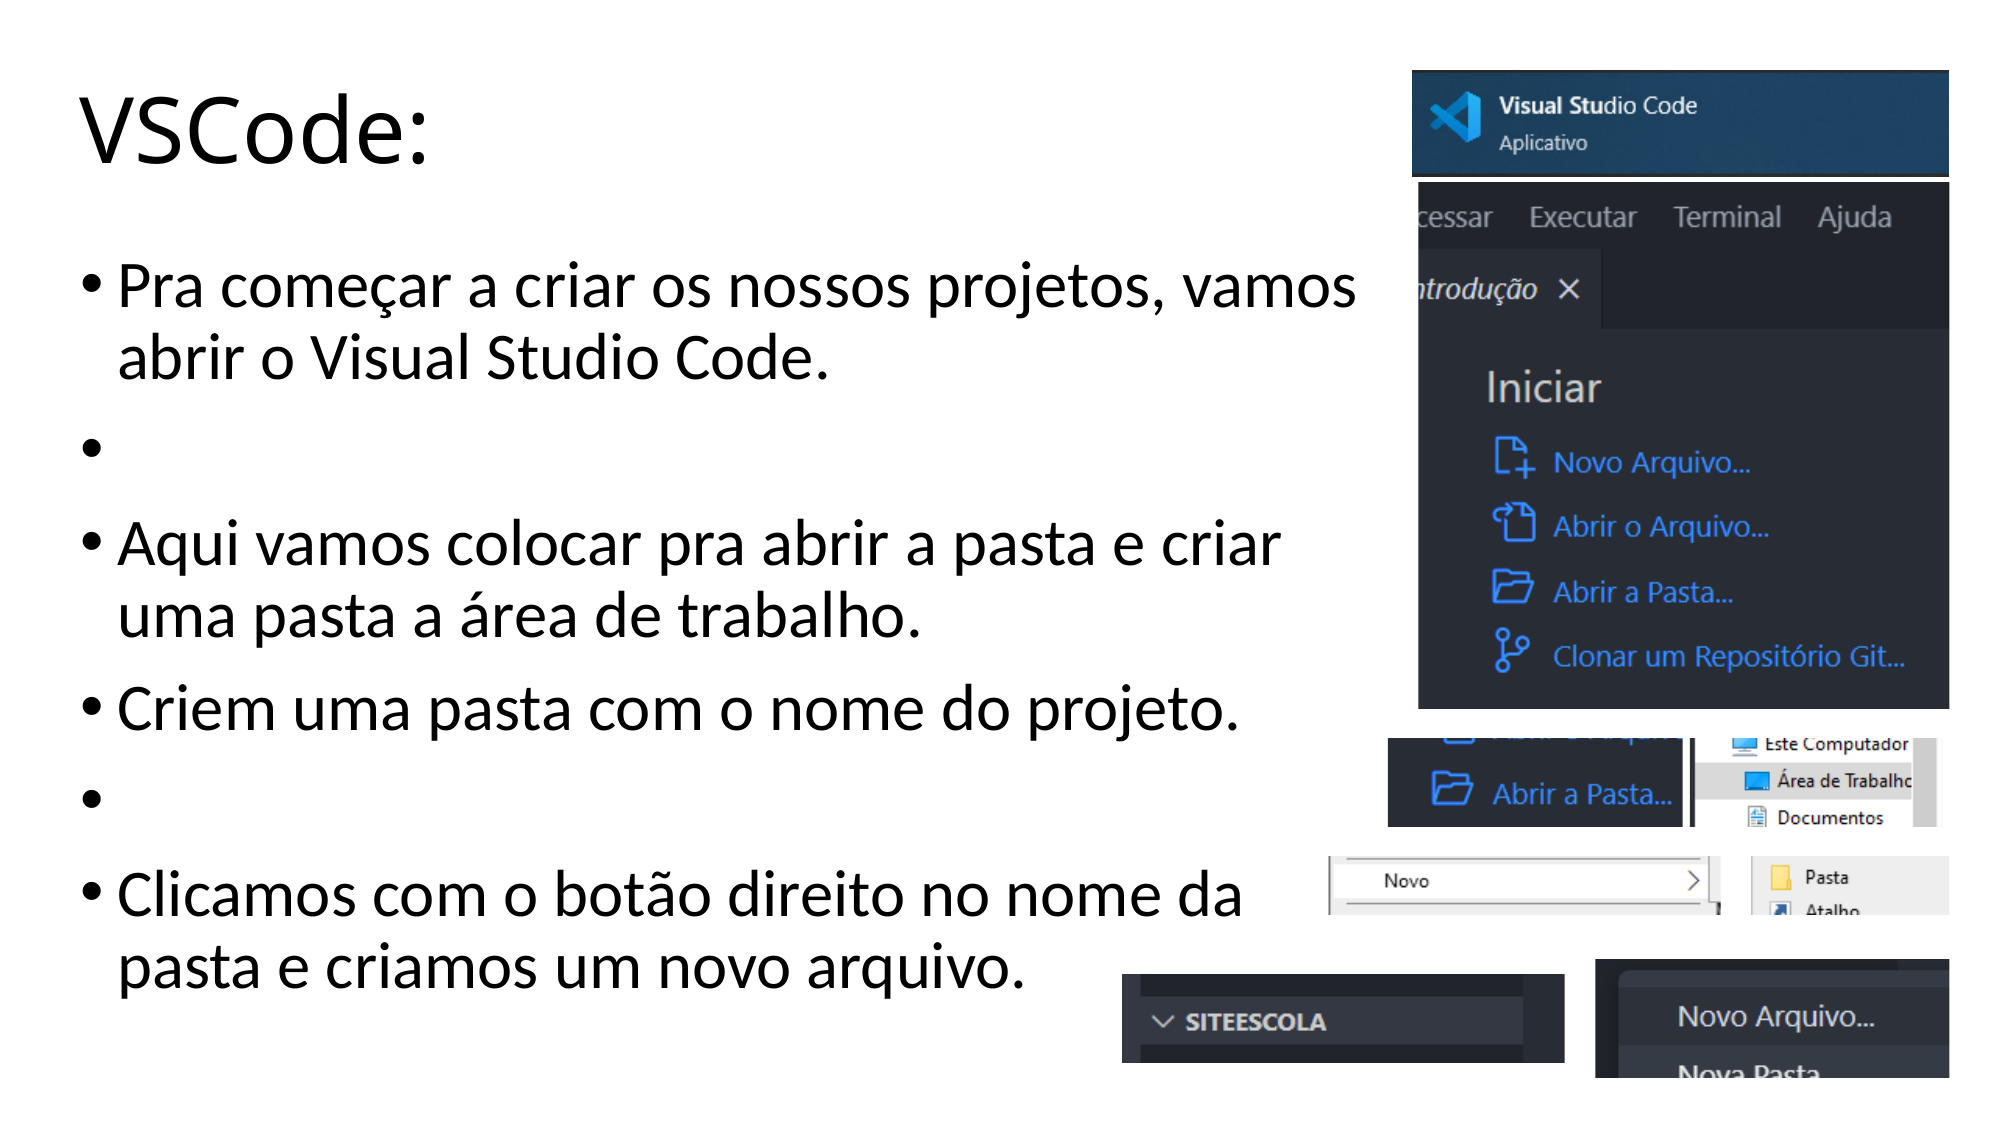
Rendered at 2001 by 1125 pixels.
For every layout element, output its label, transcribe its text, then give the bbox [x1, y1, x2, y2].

picture [1595, 959, 1950, 1078]
picture [1328, 855, 1721, 916]
picture [1418, 181, 1950, 709]
text_box VSCode: [64, 61, 1426, 207]
picture [1412, 70, 1949, 178]
picture [1121, 974, 1565, 1063]
picture [1751, 855, 1950, 916]
text_box Pra começar a criar os nossos projetos, vamos abrir o Visual Studio Code. Aqui vamos colocar pra abrir a pasta e criar uma pasta a área de trabalho. Criem uma pasta com o nome do projeto. Clicamos com o botão direito no nome da pasta e criamos um novo arquivo. [64, 242, 1388, 1078]
picture [1689, 737, 1950, 827]
picture [1387, 737, 1683, 827]
